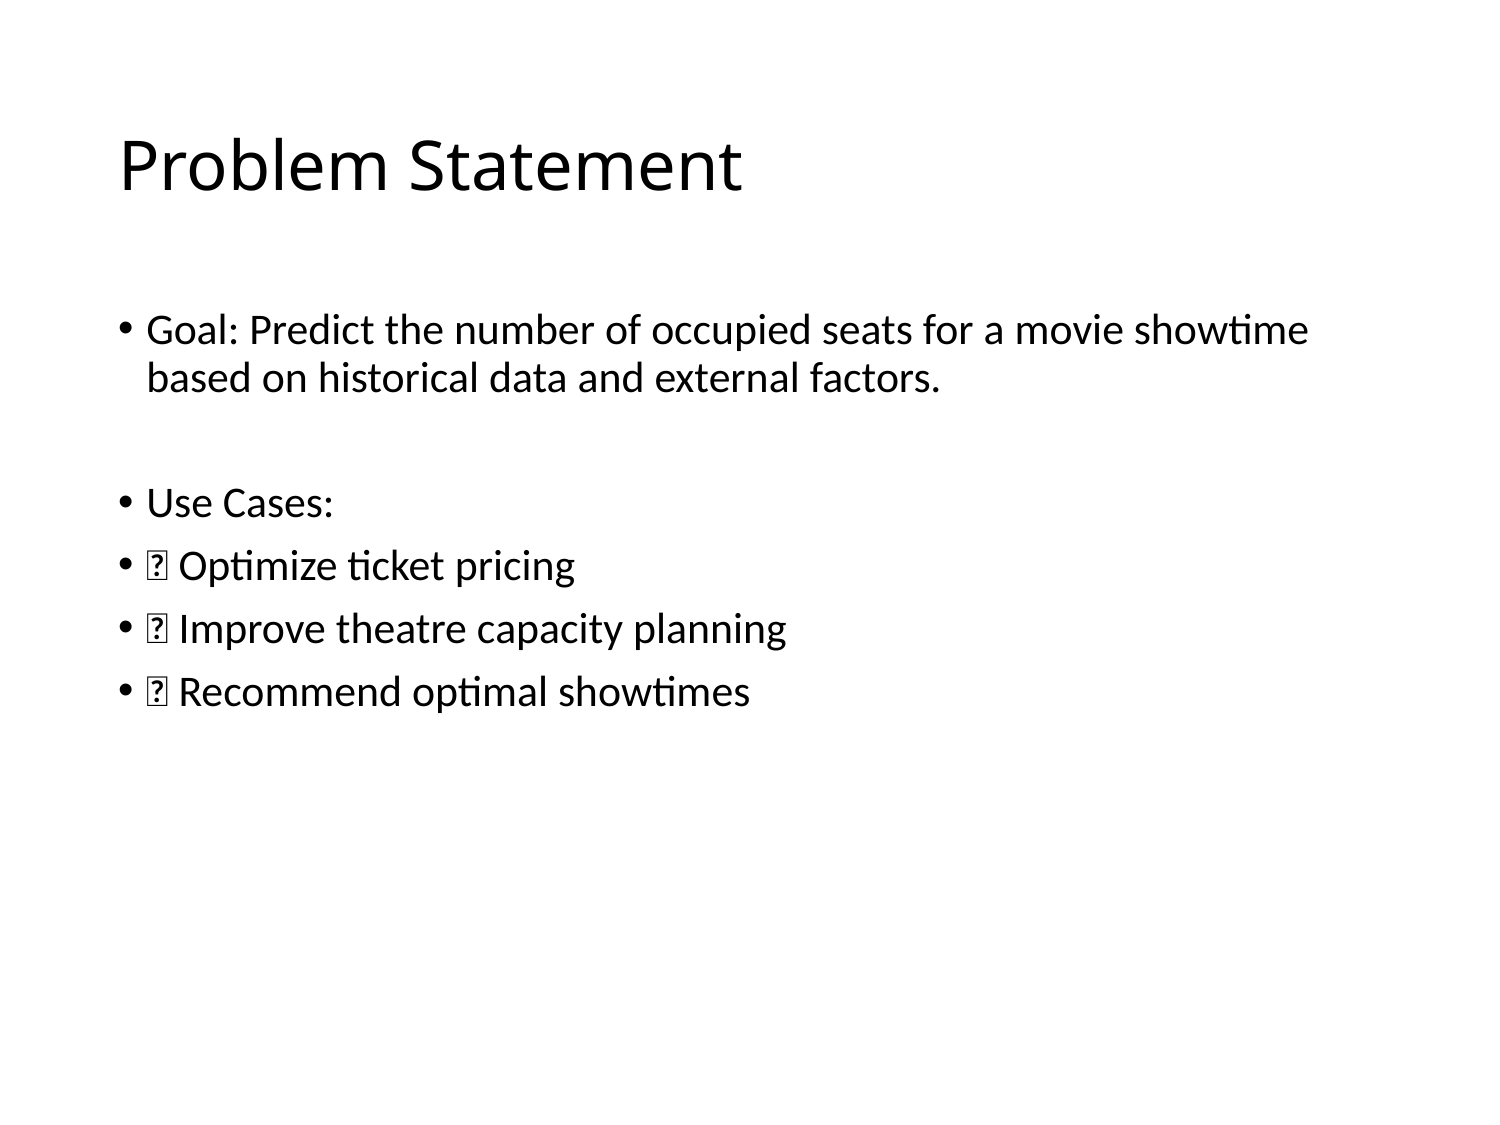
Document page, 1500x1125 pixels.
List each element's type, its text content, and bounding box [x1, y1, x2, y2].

list Goal: Predict the number of occupied seats for a movie showtime based on historical data and external factors. Use Cases: ✅ Optimize ticket pricing ✅ Improve theatre capacity planning ✅ Recommend optimal showtimes [103, 299, 1397, 1014]
title Problem Statement [103, 59, 1397, 278]
